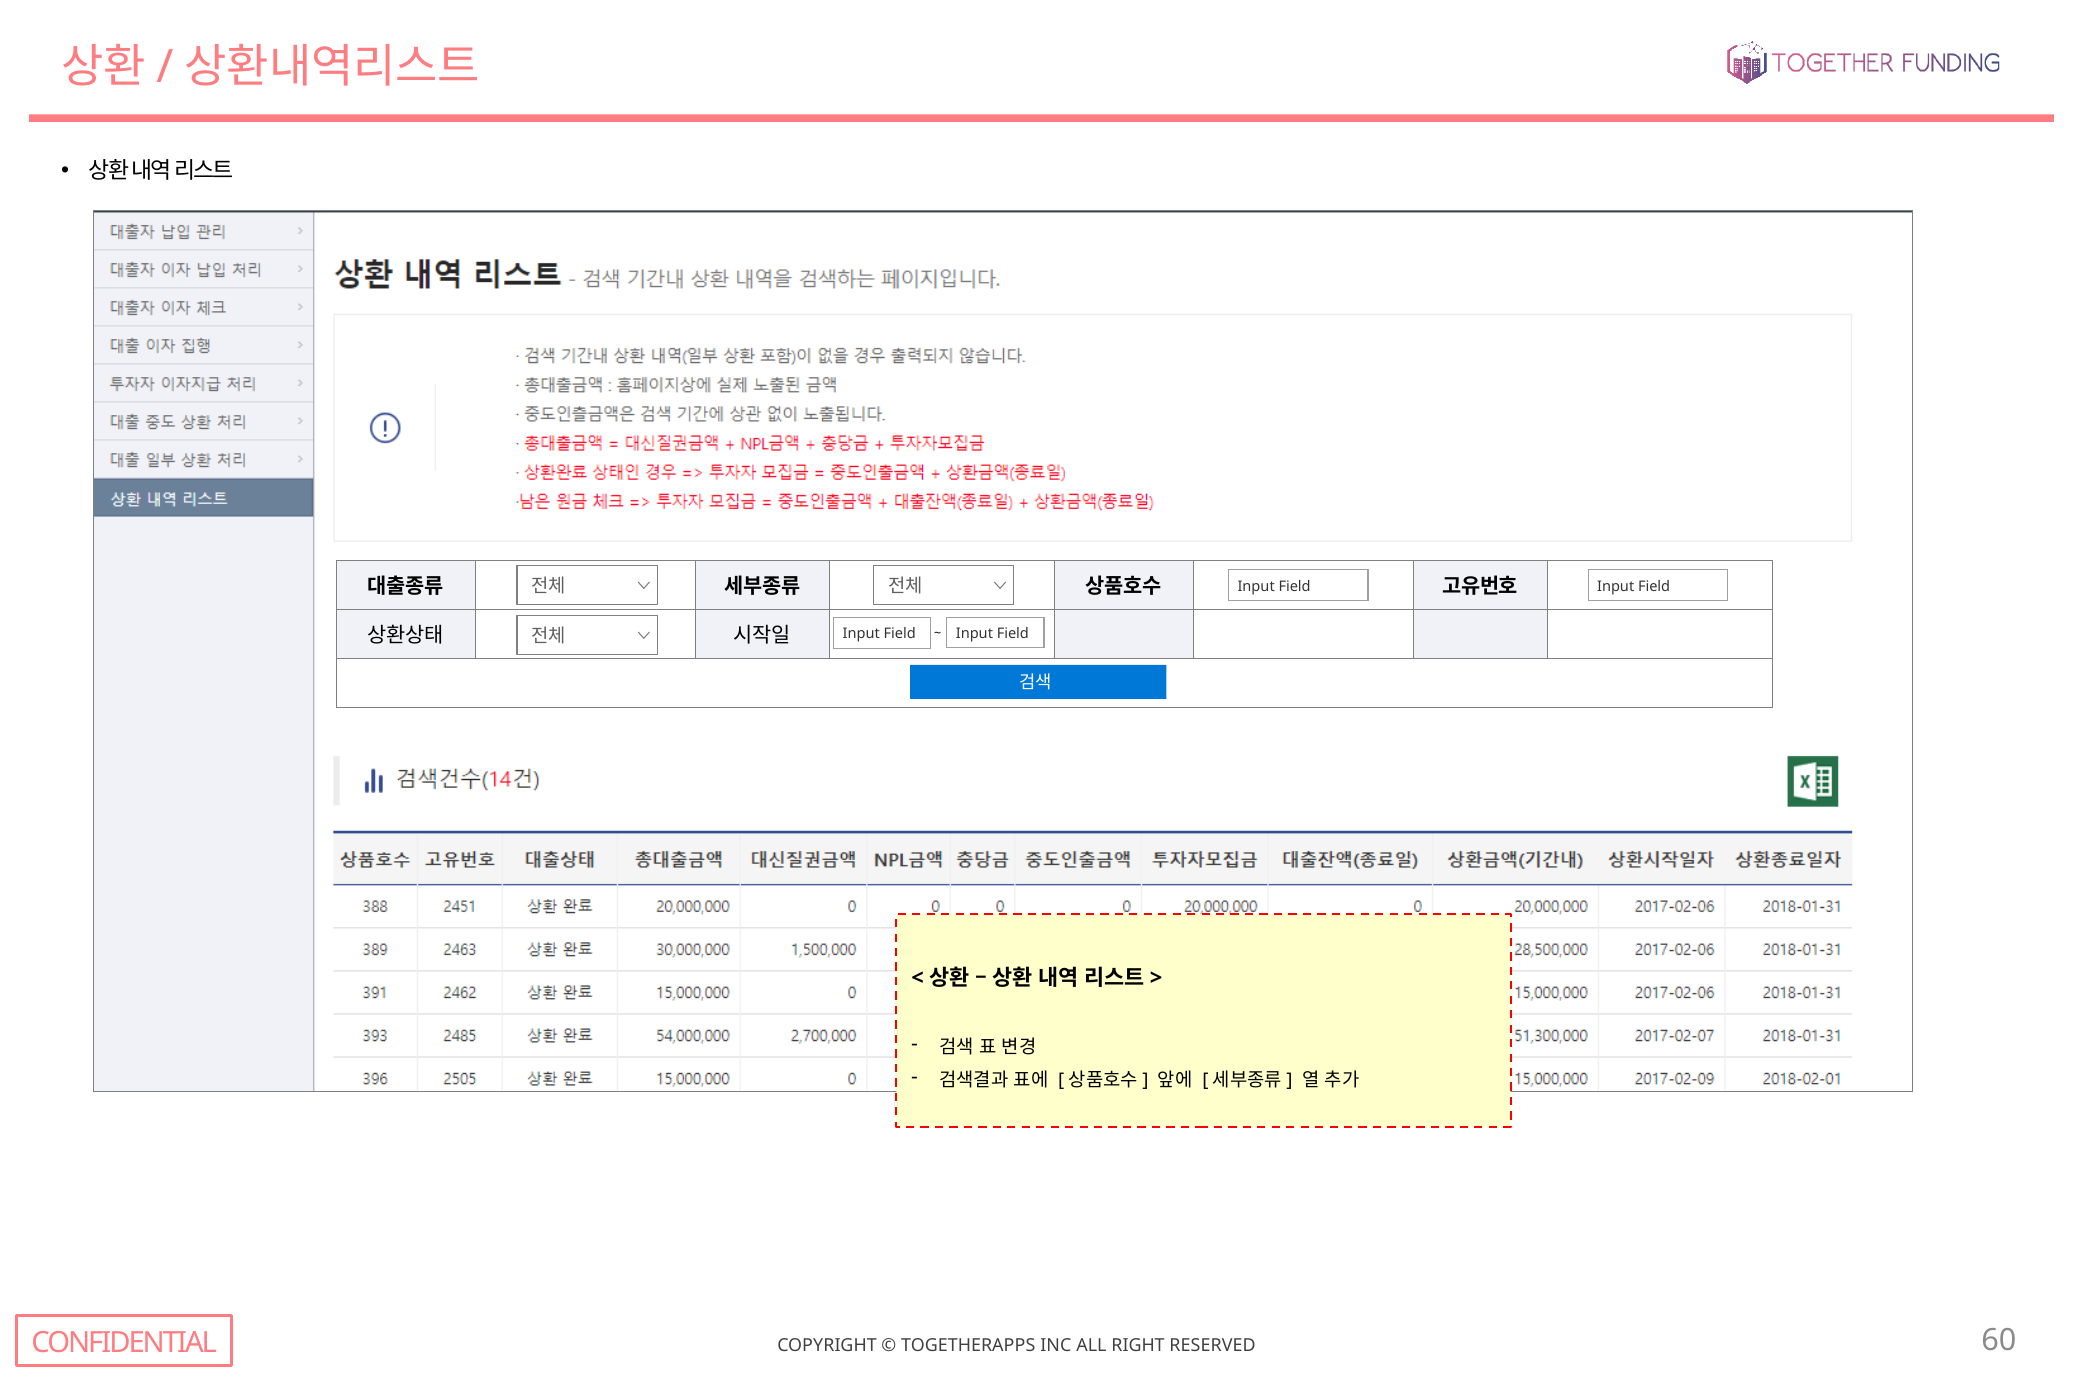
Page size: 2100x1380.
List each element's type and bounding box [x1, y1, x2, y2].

text_box [46, 148, 249, 191]
text_box [872, 567, 1014, 604]
text_box [894, 1092, 1513, 1129]
text_box [516, 567, 658, 604]
picture [92, 210, 1913, 1092]
picture [1725, 39, 2005, 85]
slide_number [1541, 1303, 2032, 1378]
title [45, 0, 613, 127]
text_box [516, 615, 658, 656]
